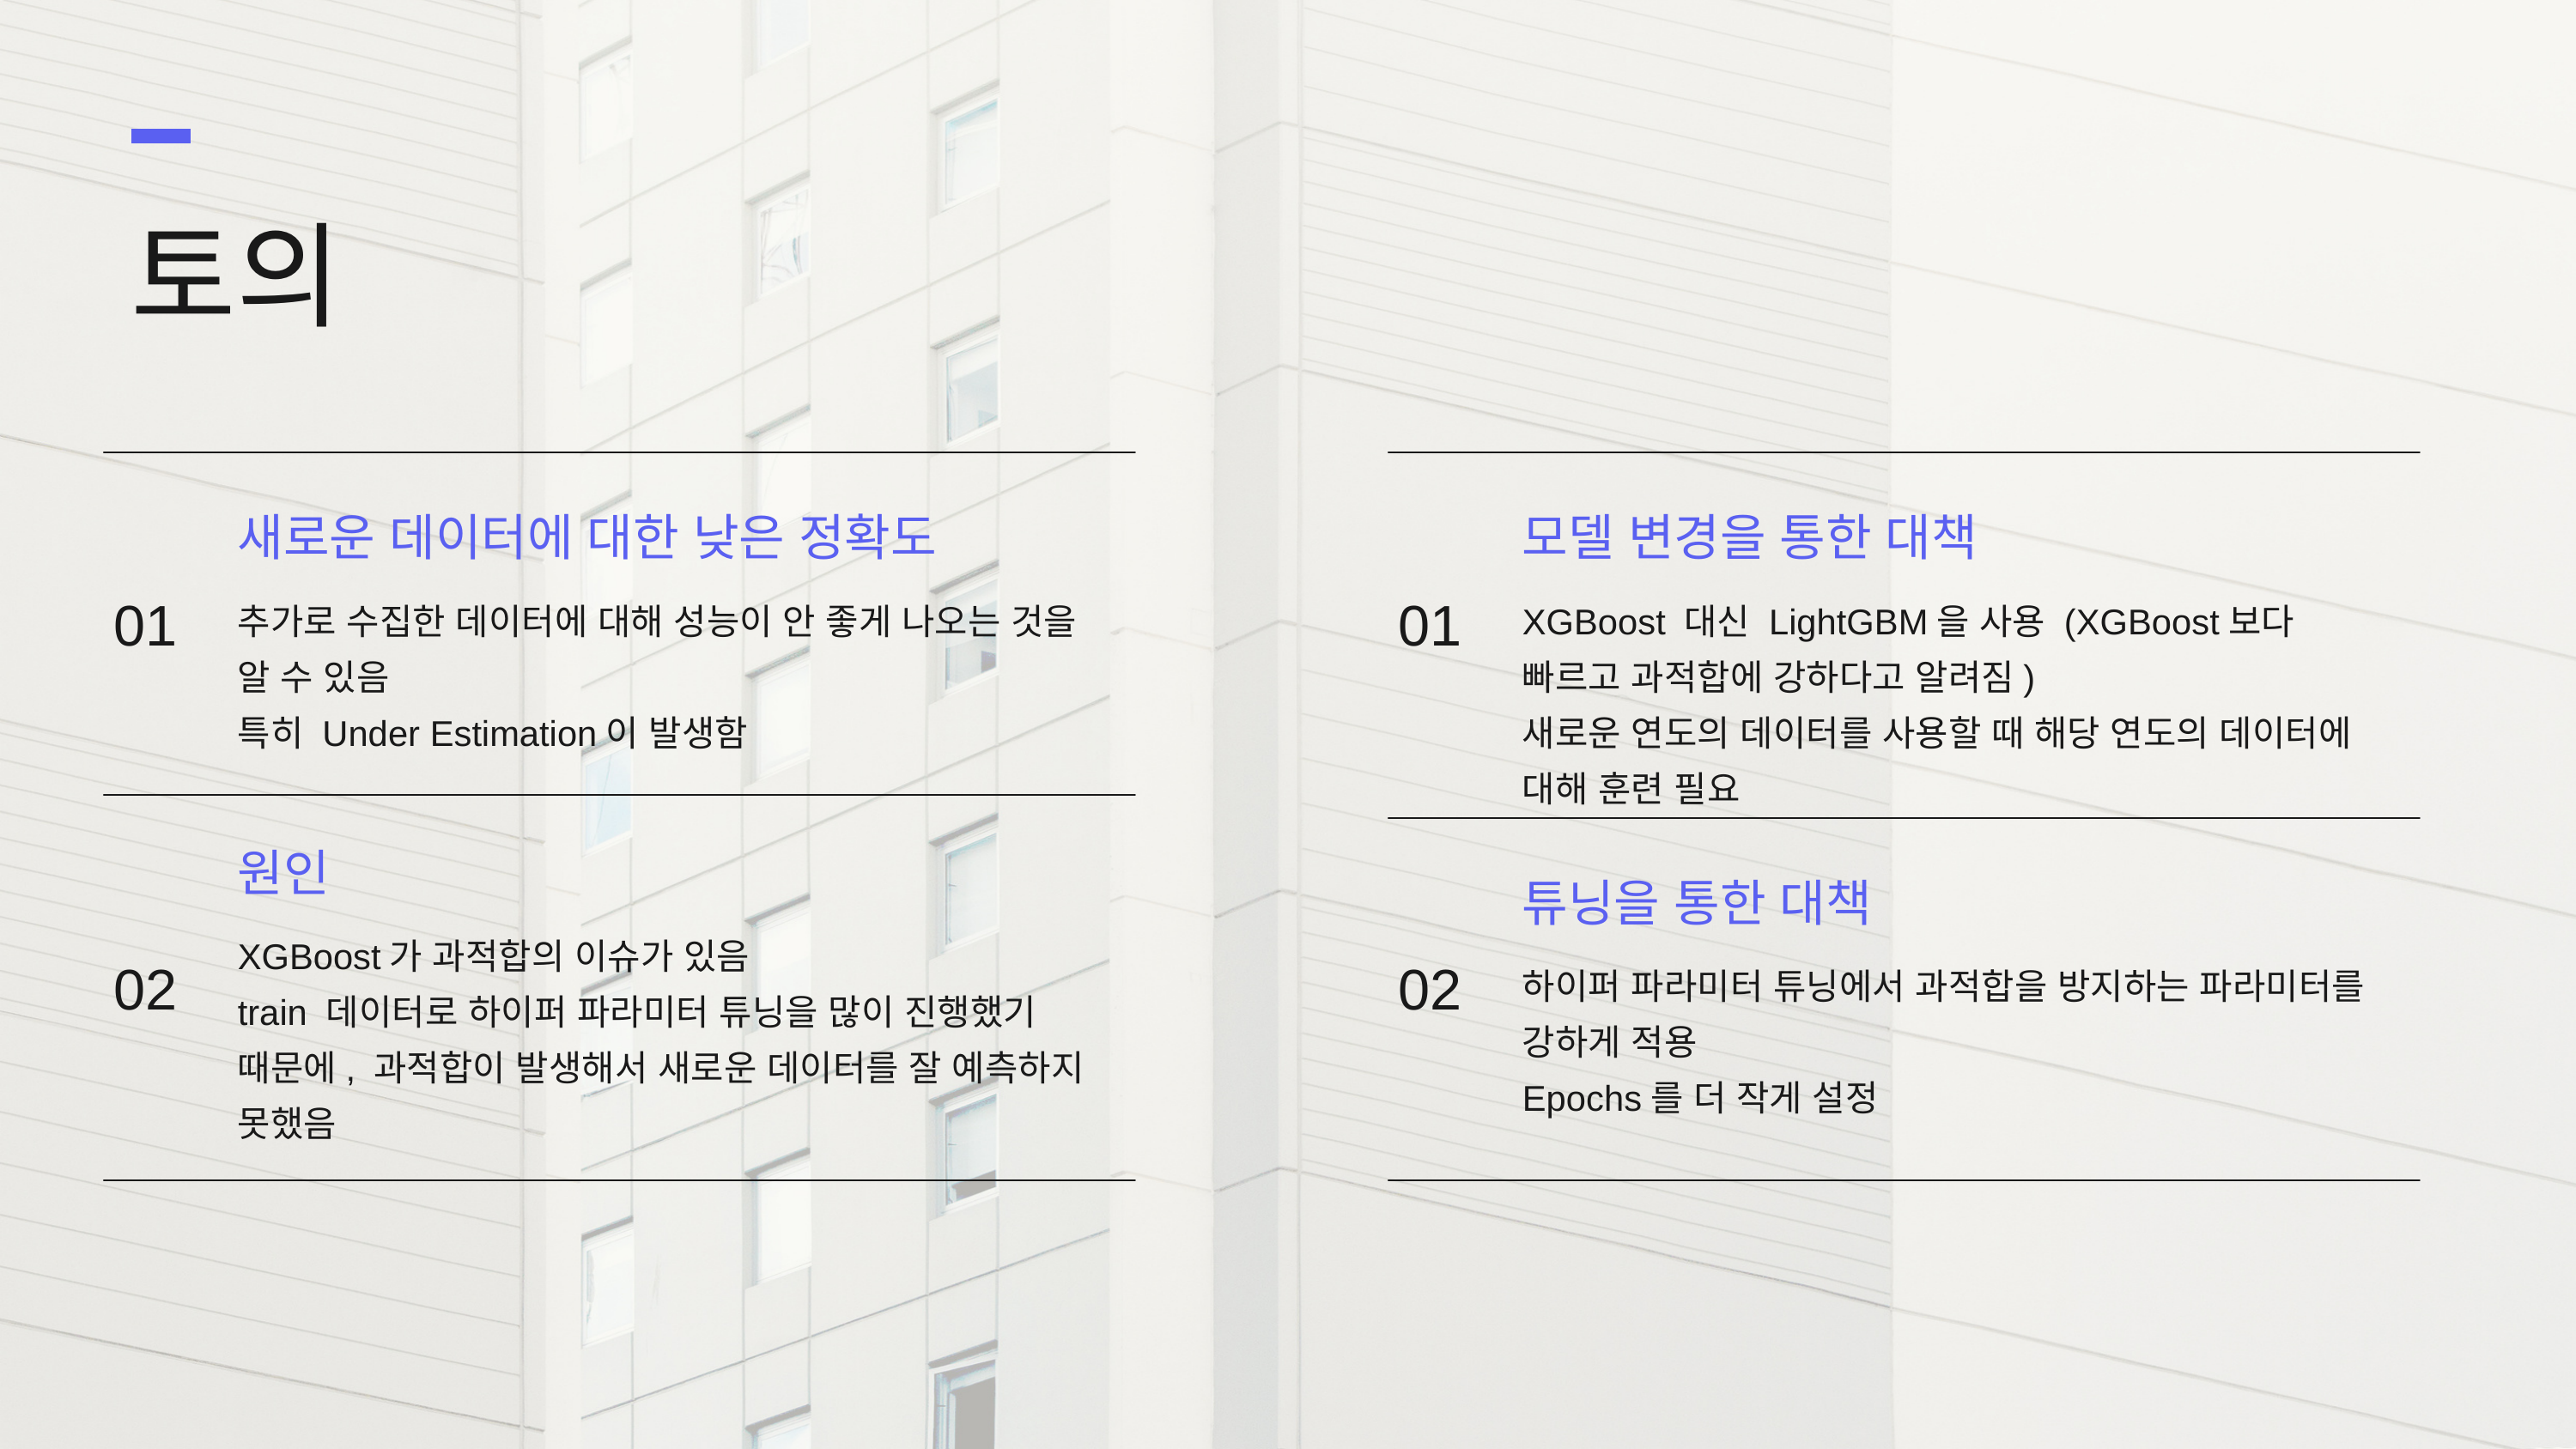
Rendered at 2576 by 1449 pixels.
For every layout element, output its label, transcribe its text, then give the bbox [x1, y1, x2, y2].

text_box 하이퍼 파라미터 튜닝에서 과적합을 방지하는 파라미터를 강하게 적용 Epochs를 더 작게 설정 [1522, 950, 2401, 1119]
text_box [103, 452, 1136, 1180]
text_box 튜닝을 통한 대책 [1522, 870, 2401, 931]
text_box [131, 136, 1000, 343]
text_box 02 [1398, 952, 1481, 1022]
text_box XGBoost 대신 LightGBM을 사용 (XGBoost보다 빠르고 과적합에 강하다고 알려짐) 새로운 연도의 데이터를 사용할 때 해당 연도의 데이터에 대해 훈련 필요 [1522, 585, 2401, 809]
text_box 모델 변경을 통한 대책 [1522, 505, 2401, 566]
picture [0, 0, 2576, 1449]
text_box 01 [1398, 589, 1481, 658]
